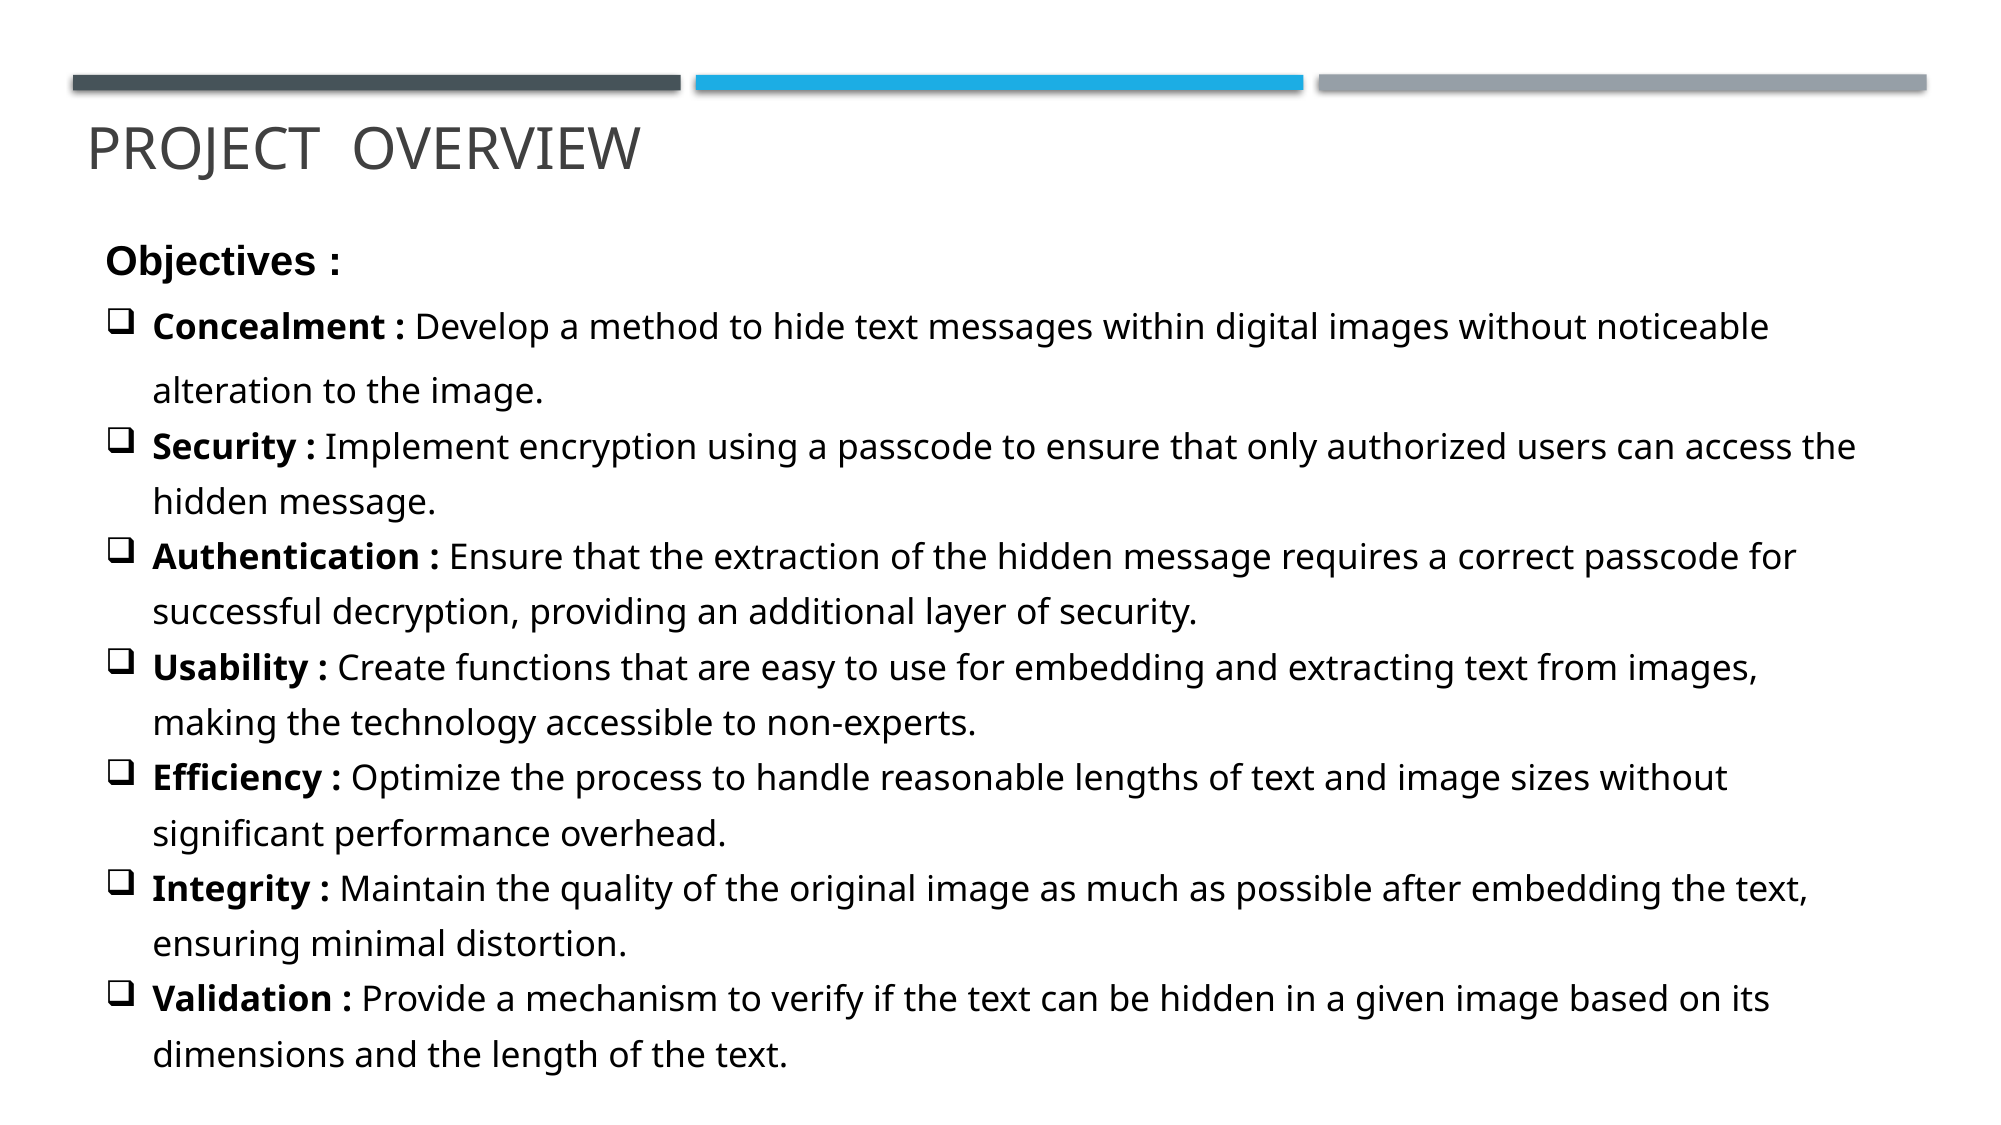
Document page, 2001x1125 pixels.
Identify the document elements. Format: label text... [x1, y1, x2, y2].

title PROJECT OVERVIEW [71, 48, 1900, 244]
text_box Objectives : Concealment : Develop a method to hide text messages within digital images without noticeable alteration to the image. Security : Implement encryption using a passcode to ensure that only authorized users can access the hidden message. Authentication : Ensure that the extraction of the hidden message requires a correct passcode for successful decryption, providing an additional layer of security. Usability : Create functions that are easy to use for embedding and extracting text from images, making the technology accessible to non-experts. Efficiency : Optimize the process to handle reasonable lengths of text and image sizes without significant performance overhead. Integrity : Maintain the quality of the original image as much as possible after embedding the text, ensuring minimal distortion. Validation : Provide a mechanism to verify if the text can be hidden in a given image based on its dimensions and the length of the text. [90, 201, 1905, 1082]
